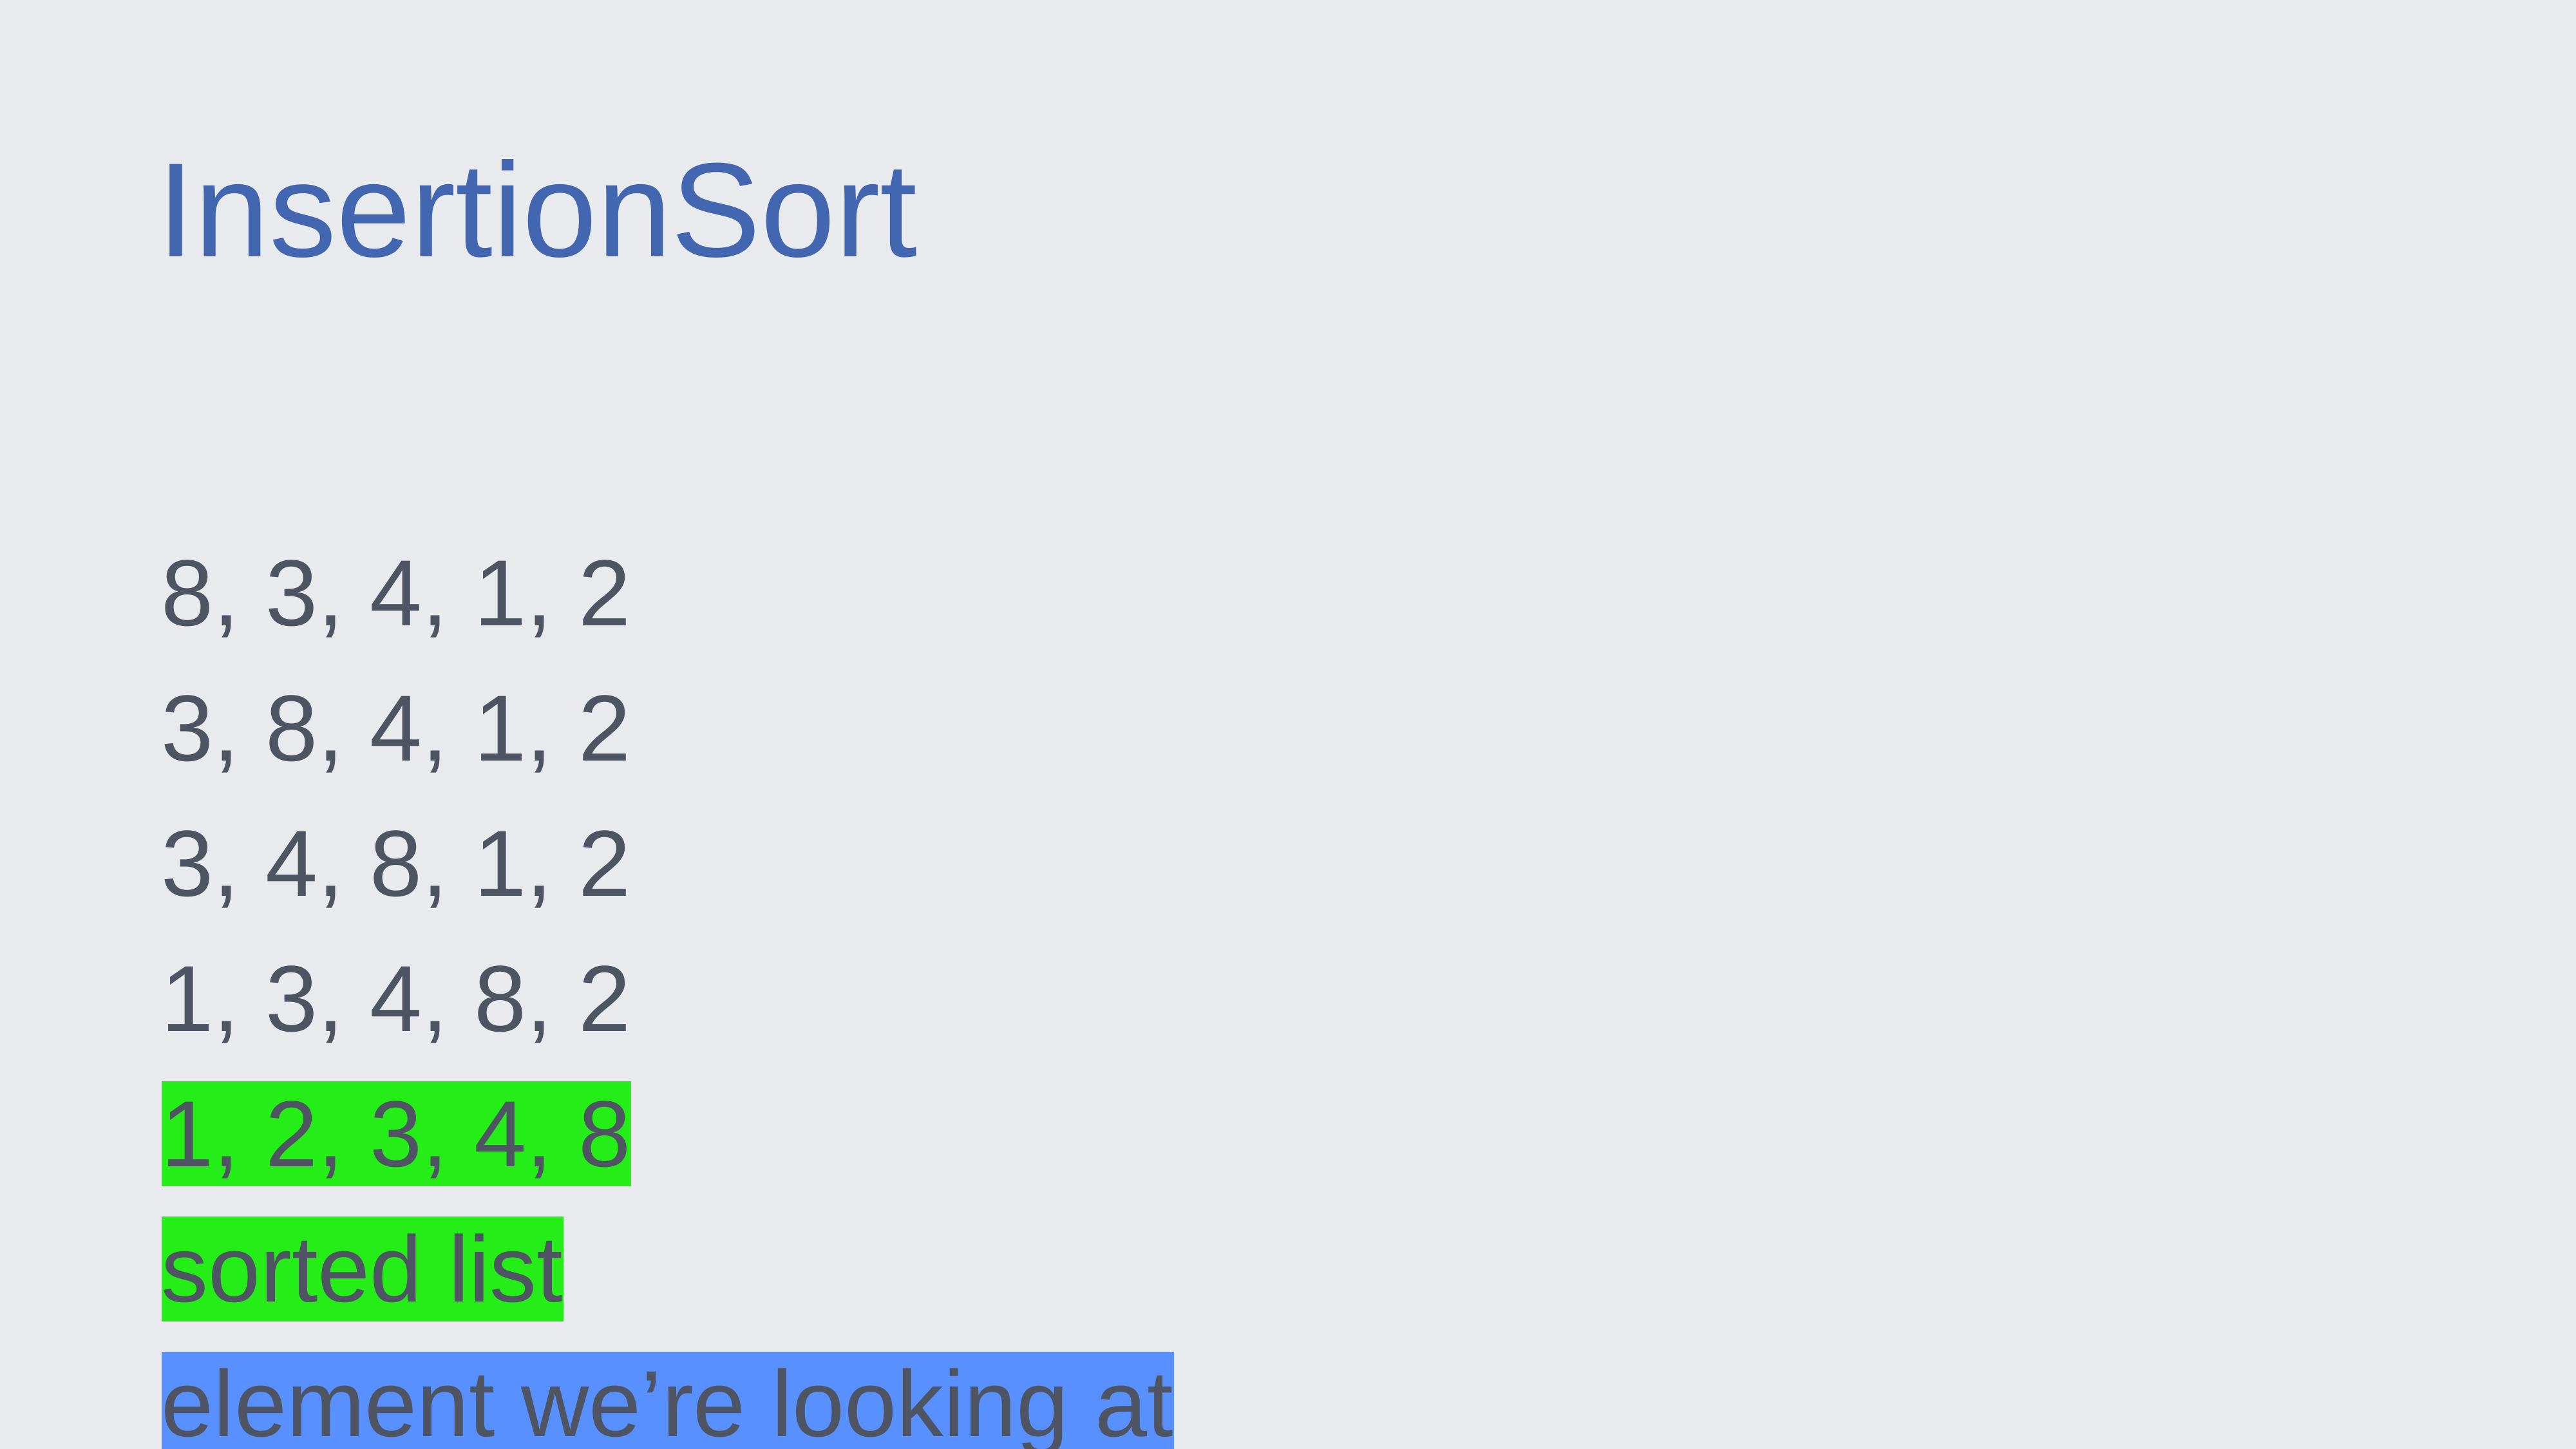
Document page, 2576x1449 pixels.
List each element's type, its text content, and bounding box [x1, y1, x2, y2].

list InsertionSort [157, 153, 2412, 985]
list 8, 3, 4, 1, 2 3, 8, 4, 1, 2 3, 4, 8, 1, 2 1, 3, 4, 8, 2 1, 2, 3, 4, 8 sorted list element we’re looking at [161, 509, 2416, 1449]
